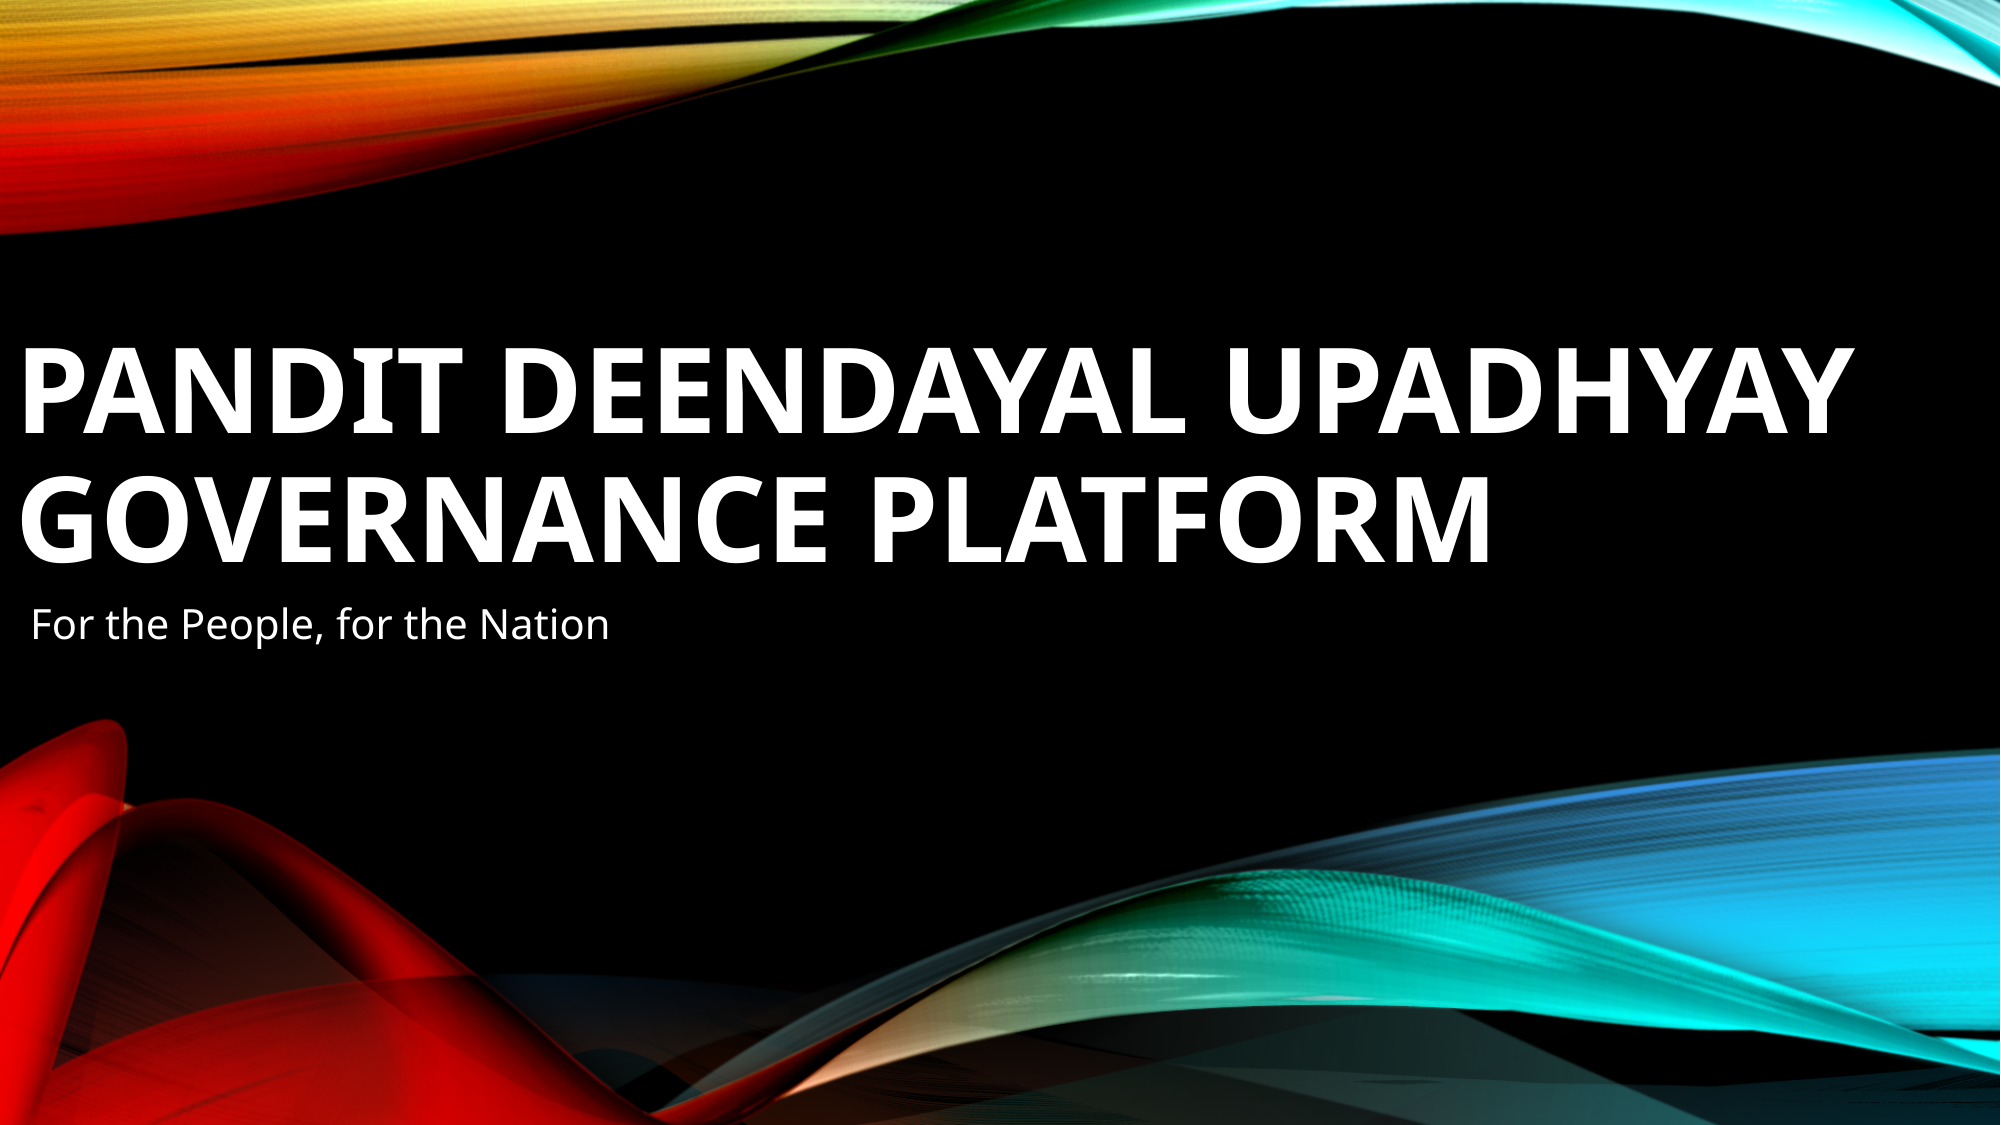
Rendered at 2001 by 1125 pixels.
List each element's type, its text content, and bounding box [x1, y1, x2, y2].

title Pandit deendayal Upadhyay Governance Platform [0, 213, 1872, 596]
picture [0, 0, 2000, 237]
subtitle For the People, for the Nation [15, 595, 1775, 690]
picture [0, 717, 2000, 1125]
